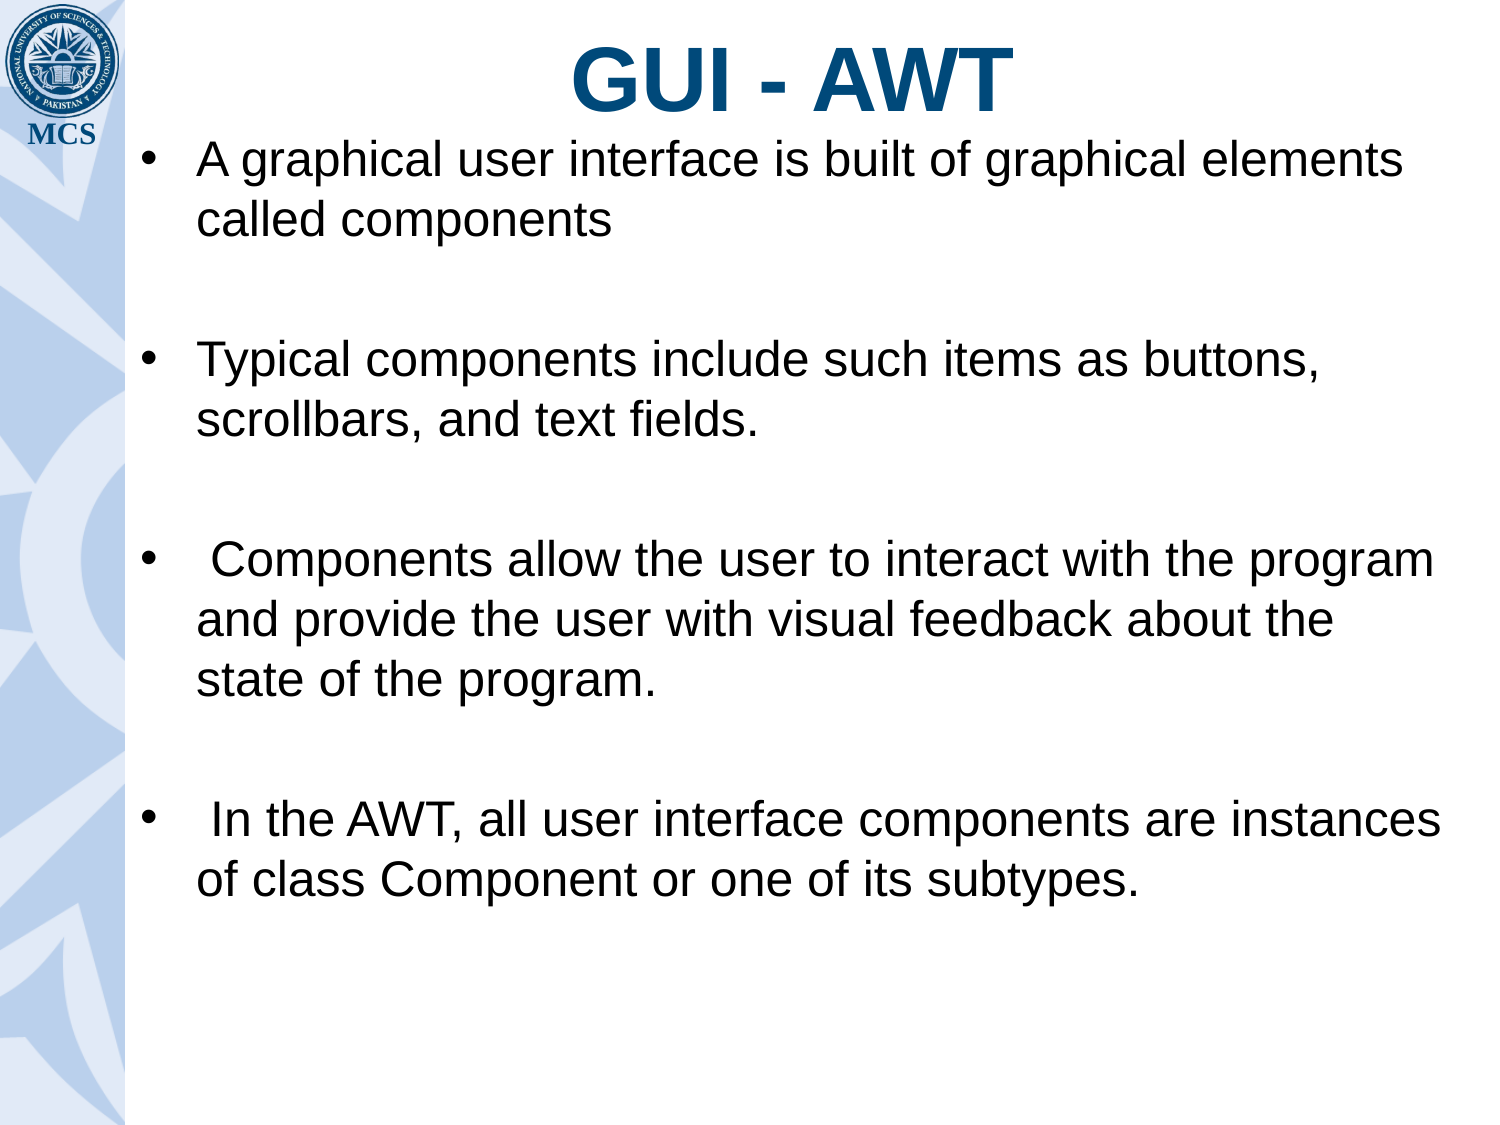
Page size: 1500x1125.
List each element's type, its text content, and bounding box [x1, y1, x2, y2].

list A graphical user interface is built of graphical elements called components Typical components include such items as buttons, scrollbars, and text fields. Components allow the user to interact with the program and provide the user with visual feedback about the state of the program. In the AWT, all user interface components are instances of class Component or one of its subtypes. [125, 119, 1463, 1105]
title GUI - AWT [125, 0, 1460, 119]
picture [0, 0, 125, 1125]
